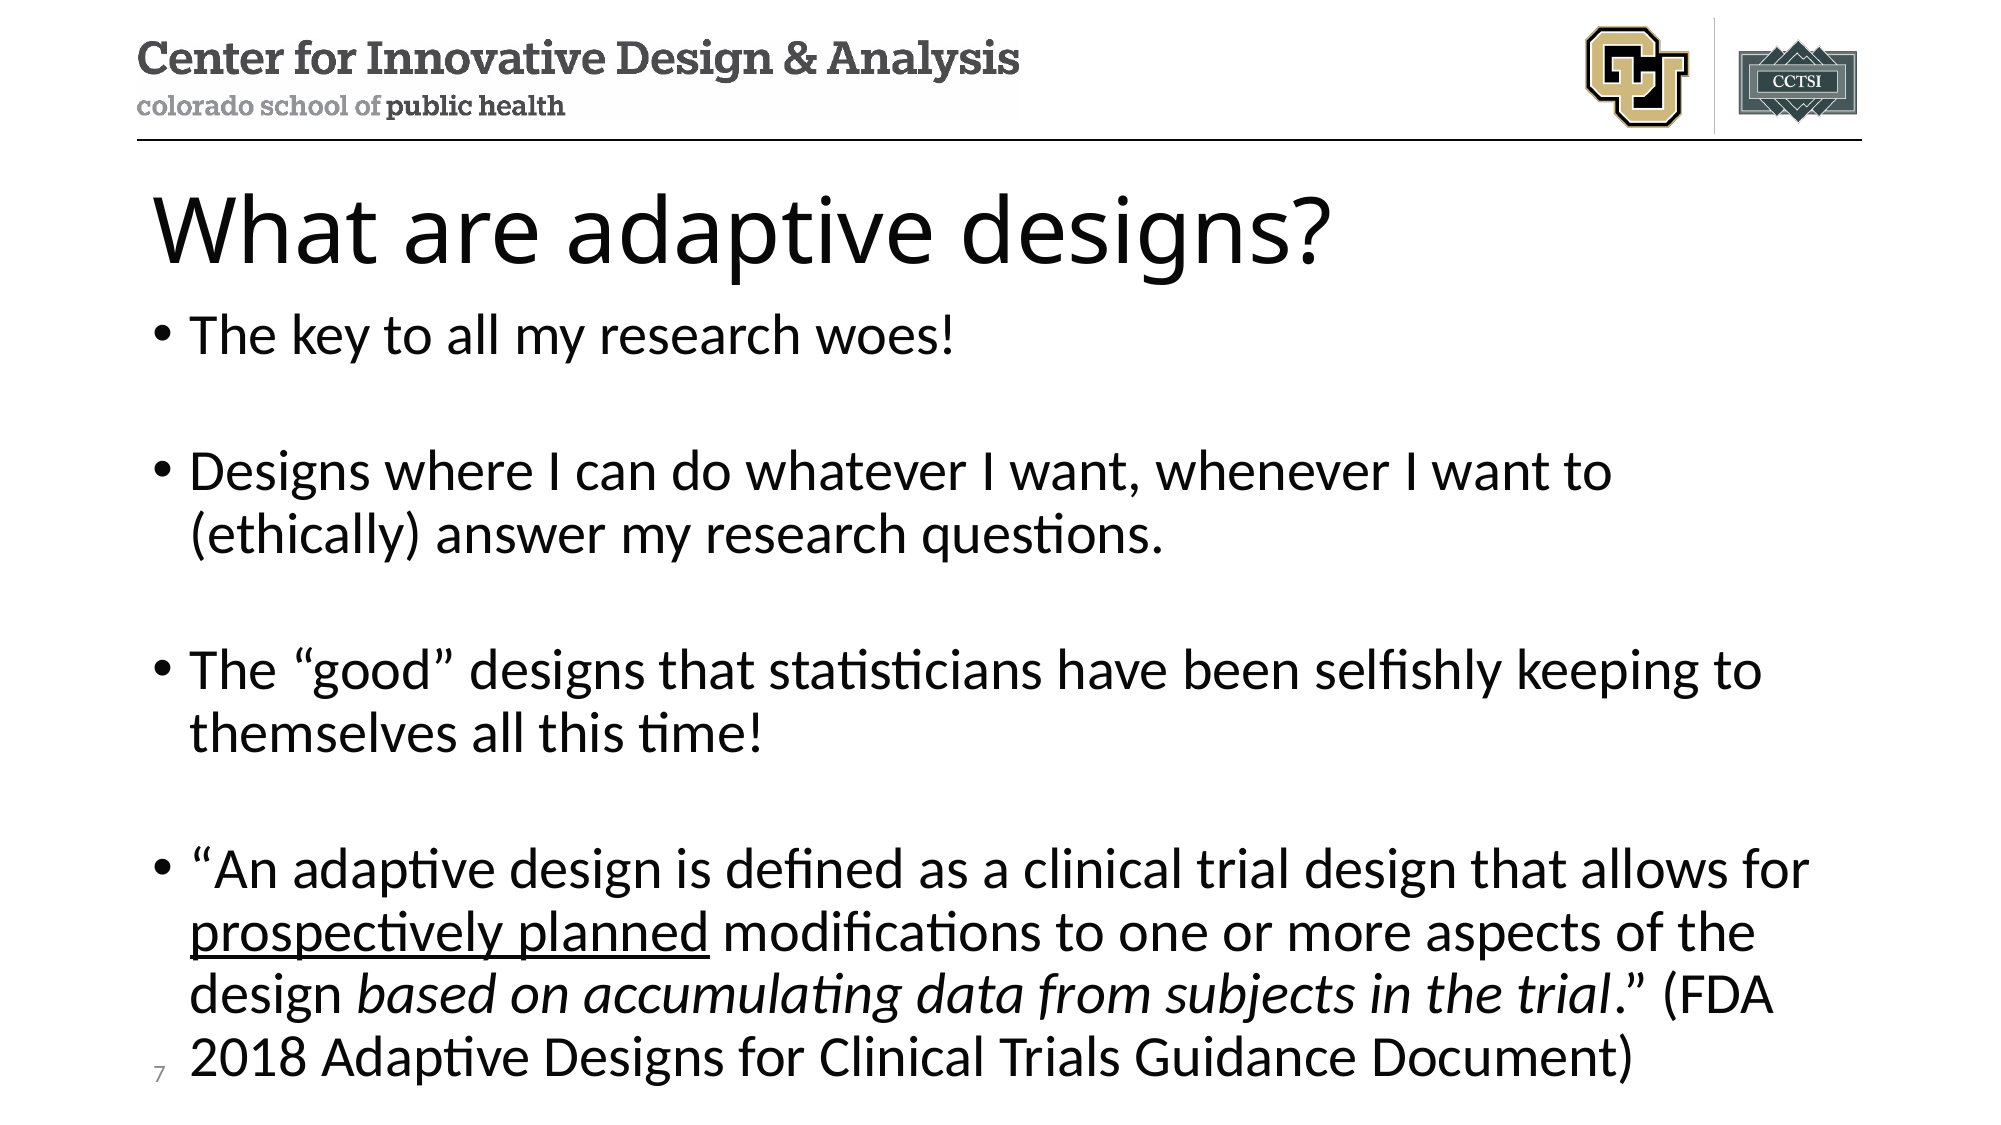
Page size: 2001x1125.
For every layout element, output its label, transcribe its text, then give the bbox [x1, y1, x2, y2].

picture [1584, 17, 1857, 134]
slide_number 7 [138, 1042, 589, 1103]
picture [137, 39, 1019, 120]
title What are adaptive designs? [137, 150, 1863, 296]
list The key to all my research woes! Designs where I can do whatever I want, whenever I want to (ethically) answer my research questions. The “good” designs that statisticians have been selfishly keeping to themselves all this time! “An adaptive design is defined as a clinical trial design that allows for prospectively planned modifications to one or more aspects of the design based on accumulating data from subjects in the trial.” (FDA 2018 Adaptive Designs for Clinical Trials Guidance Document) [137, 296, 1863, 1125]
